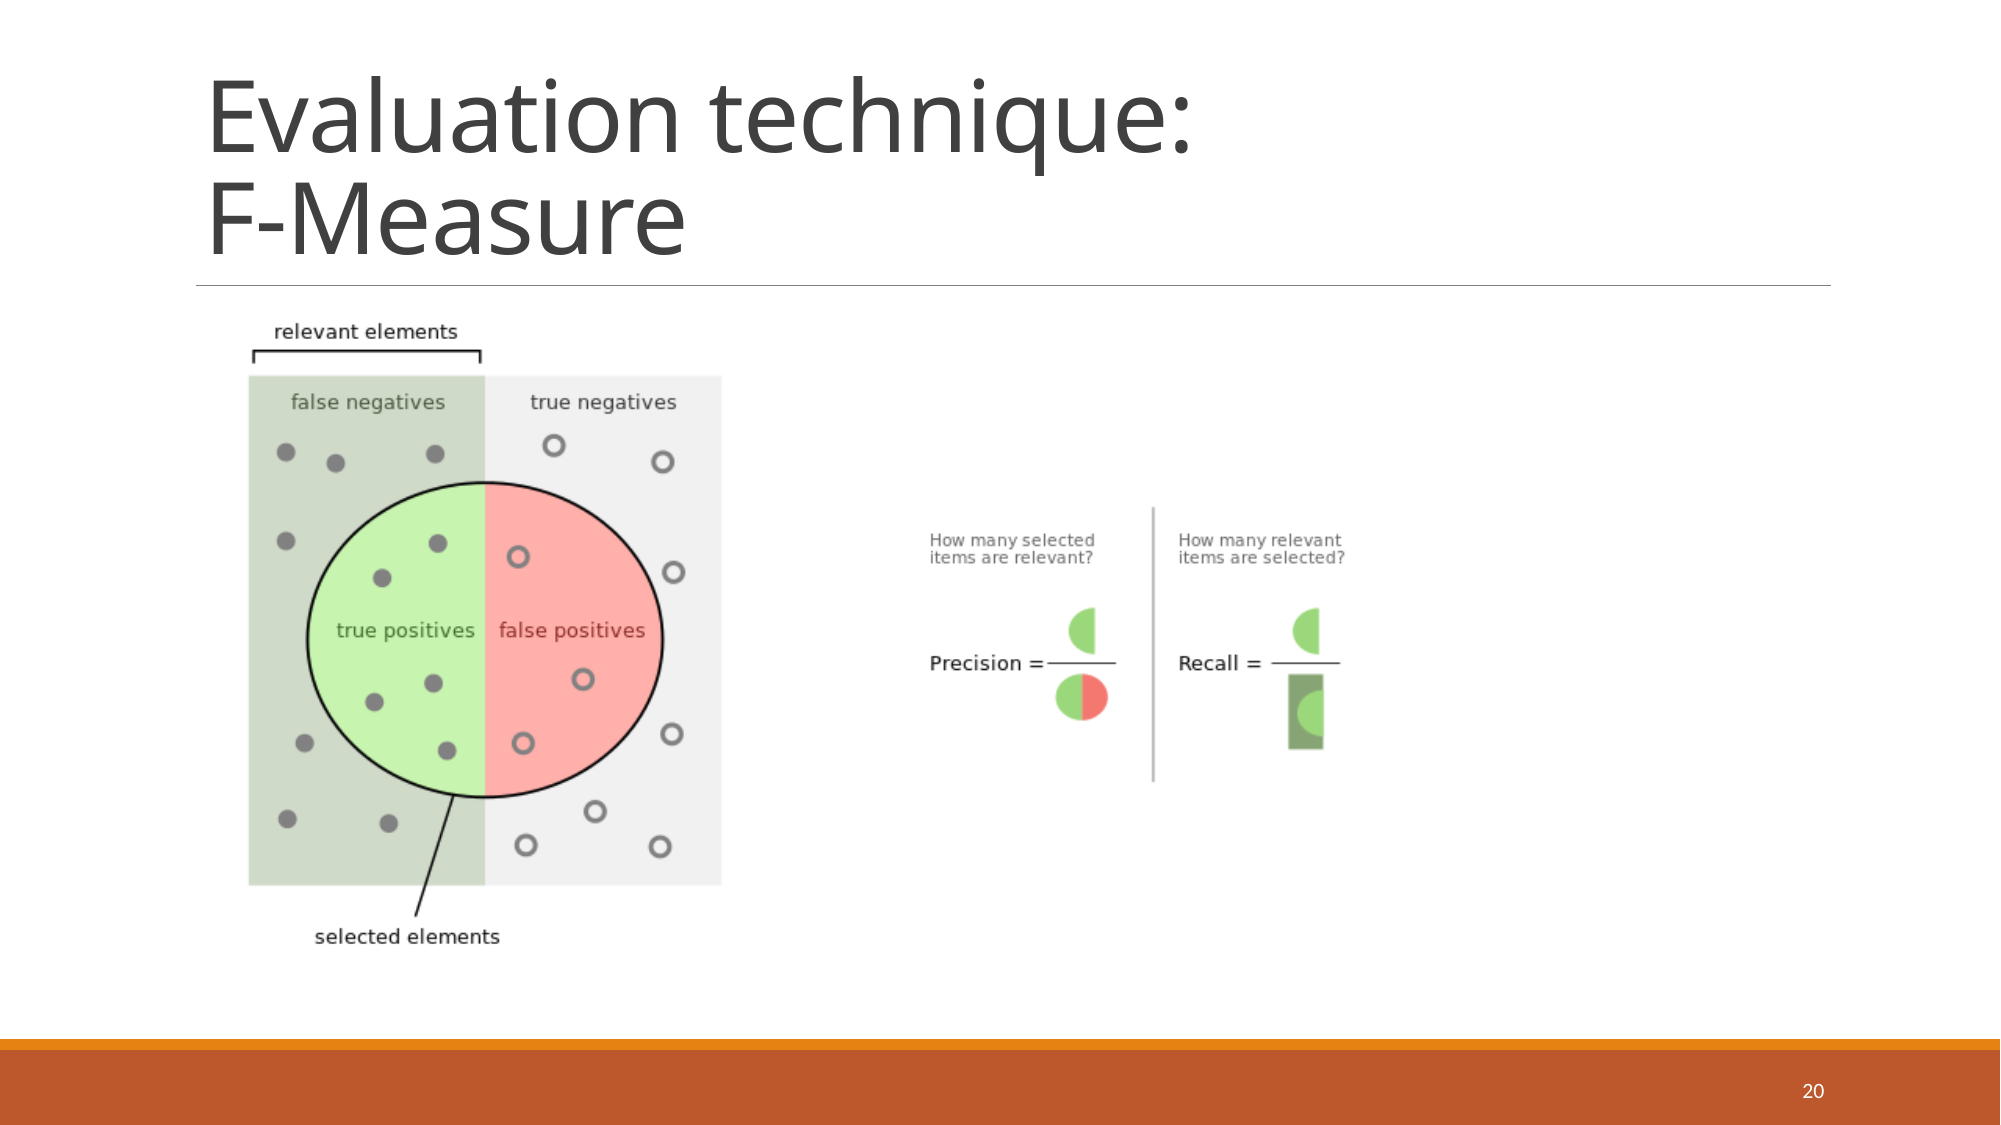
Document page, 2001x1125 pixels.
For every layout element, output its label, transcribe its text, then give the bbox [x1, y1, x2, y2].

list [896, 504, 1390, 790]
picture [231, 313, 746, 981]
title Evaluation technique: F-Measure [189, 44, 1840, 283]
slide_number 20 [1624, 1059, 1840, 1120]
